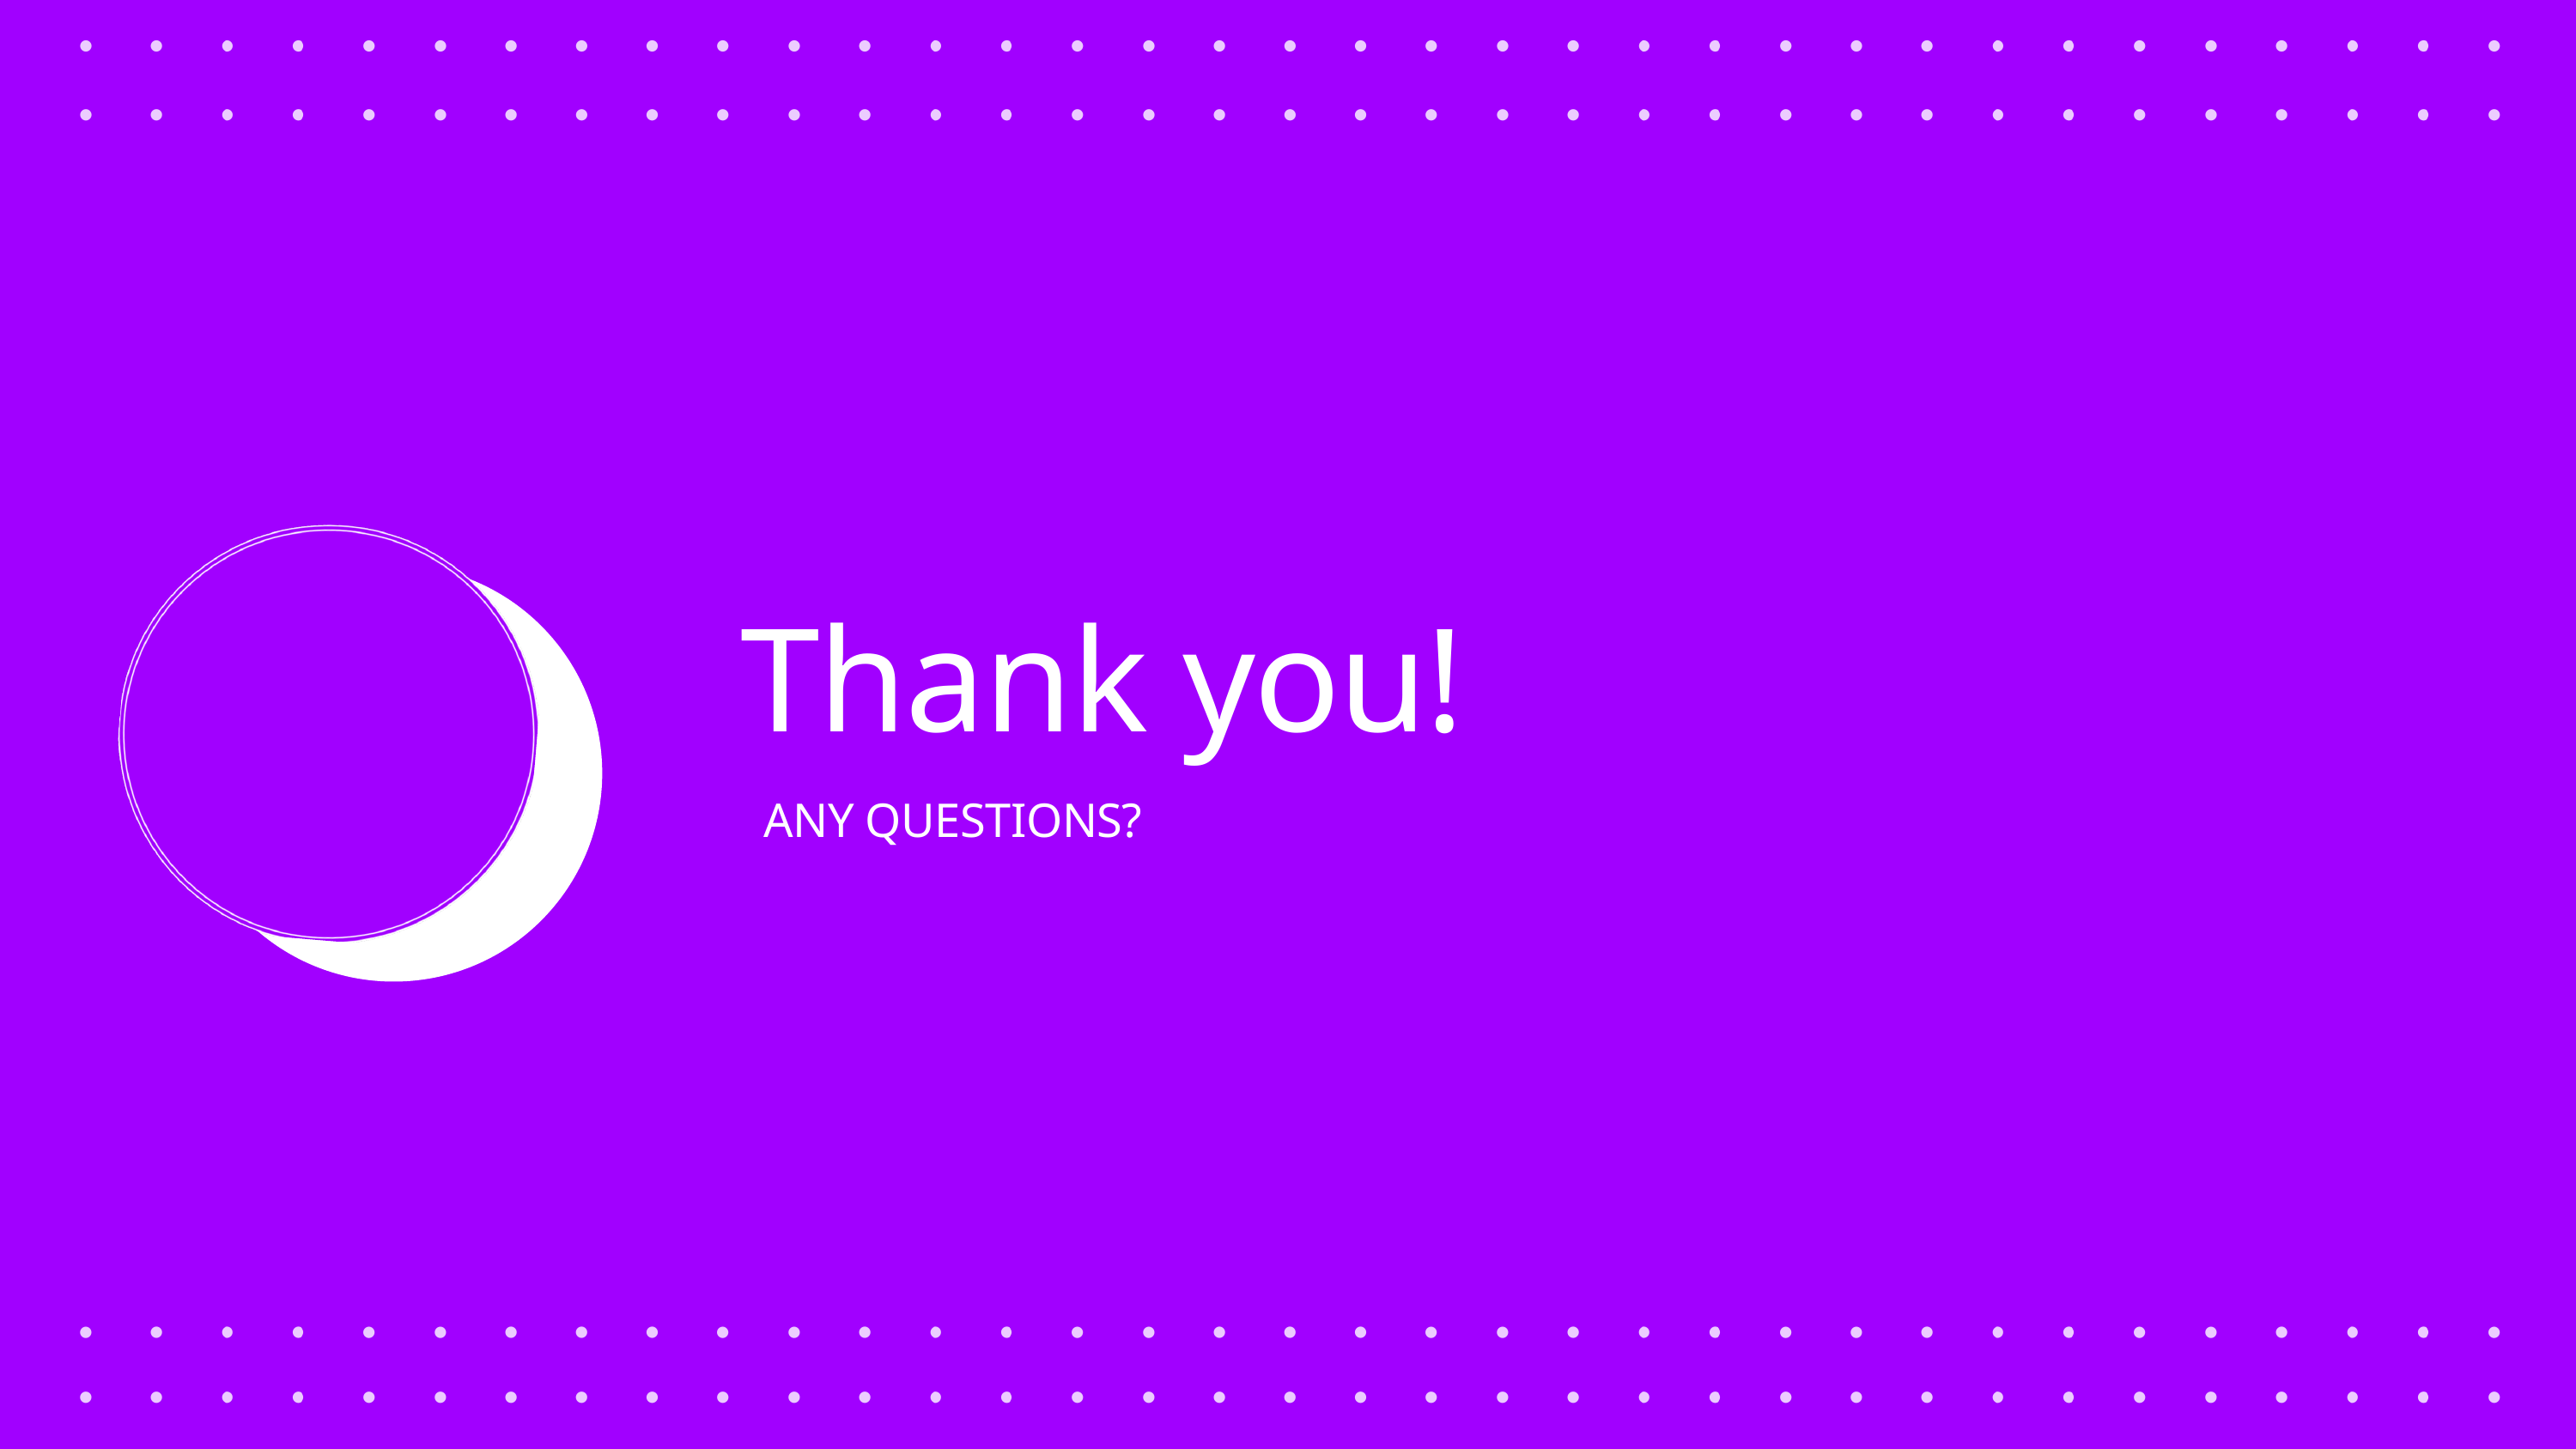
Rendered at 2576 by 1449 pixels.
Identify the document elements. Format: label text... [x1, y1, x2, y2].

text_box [102, 506, 603, 982]
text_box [72, 0, 2504, 124]
text_box Thank you! [657, 588, 1465, 761]
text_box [72, 1322, 2504, 1449]
text_box ANY QUESTIONS? [763, 781, 1522, 847]
